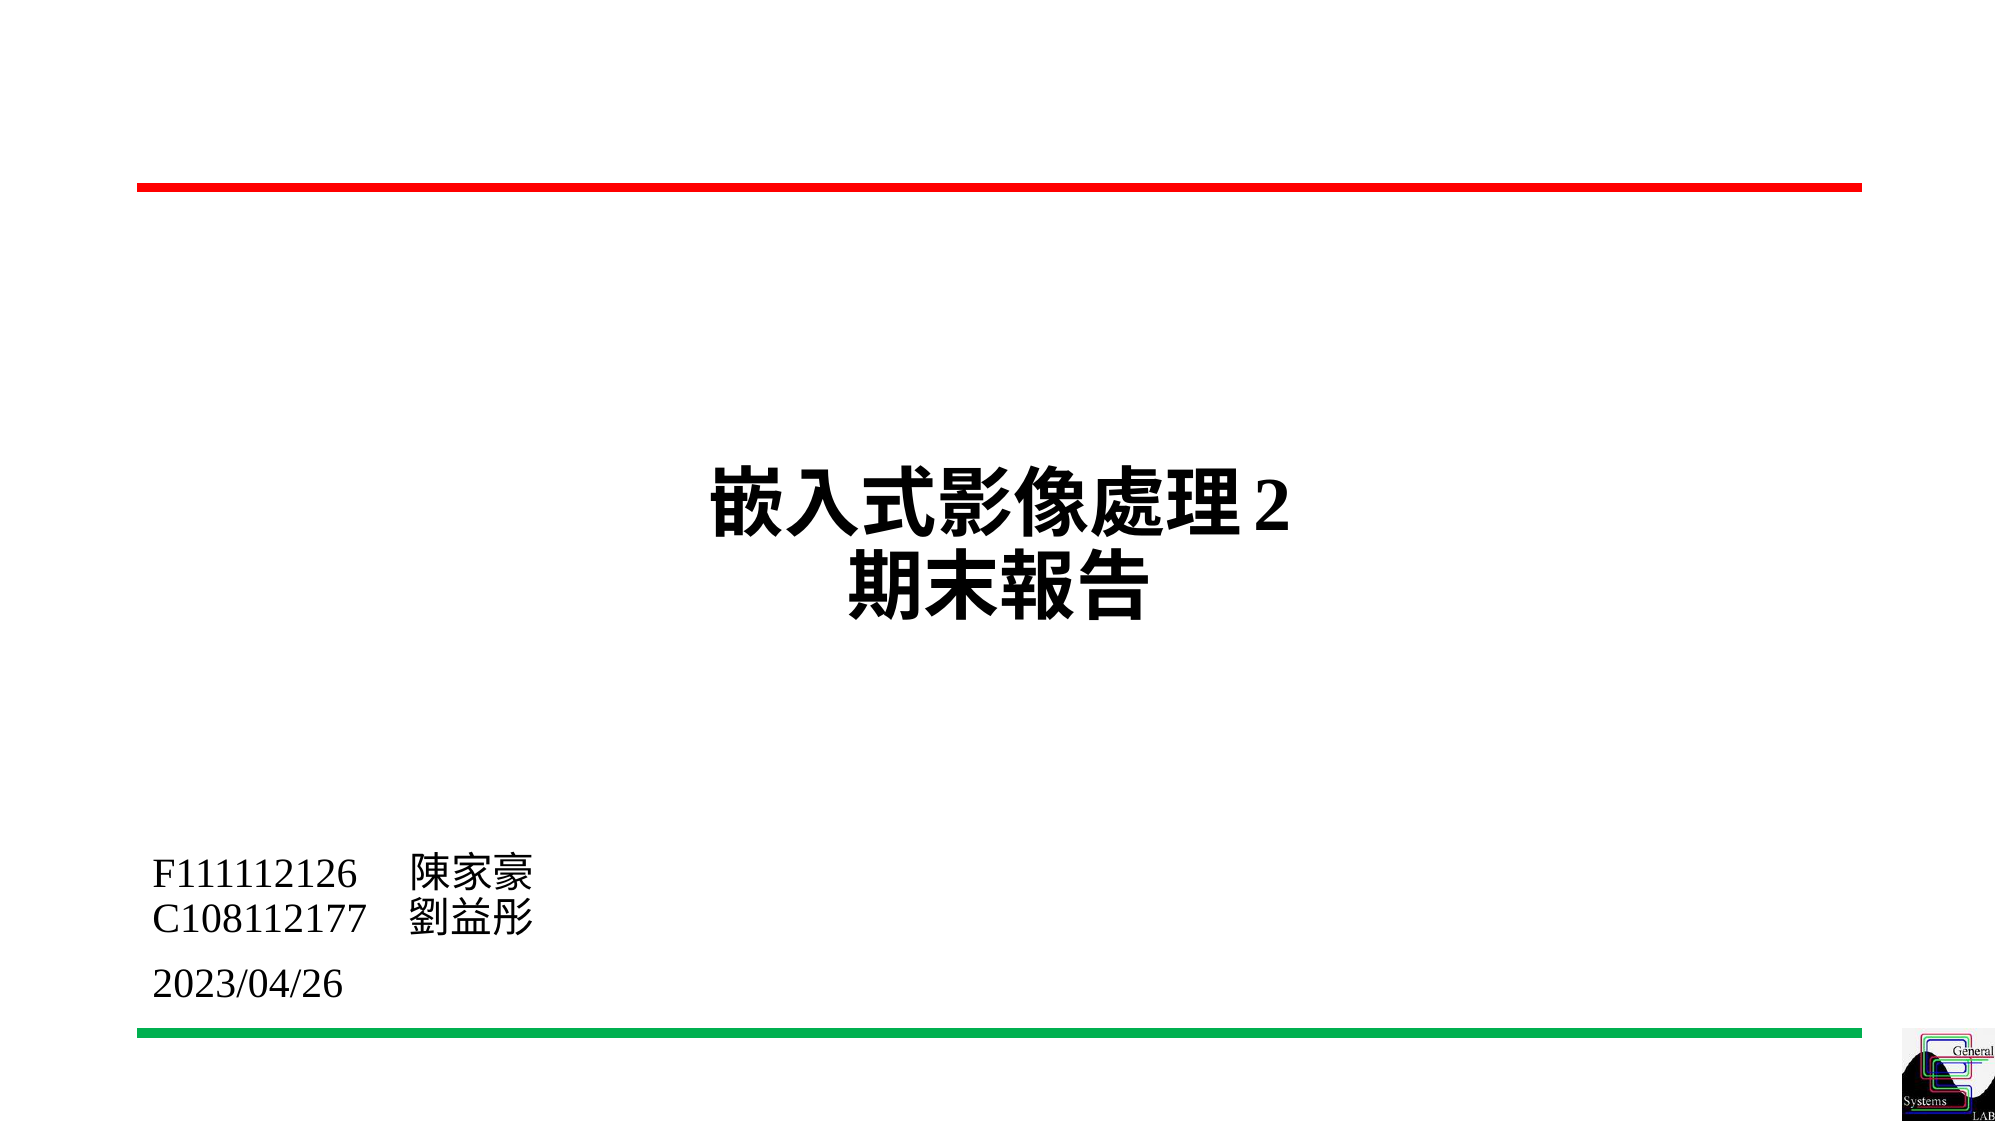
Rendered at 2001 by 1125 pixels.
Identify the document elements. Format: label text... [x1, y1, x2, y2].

title 嵌入式影像處理2 期末報告 [137, 457, 1863, 638]
subtitle F111112126 陳家豪C108112177 劉益彤 2023/04/26 [137, 843, 620, 1024]
picture [1902, 1028, 1995, 1121]
